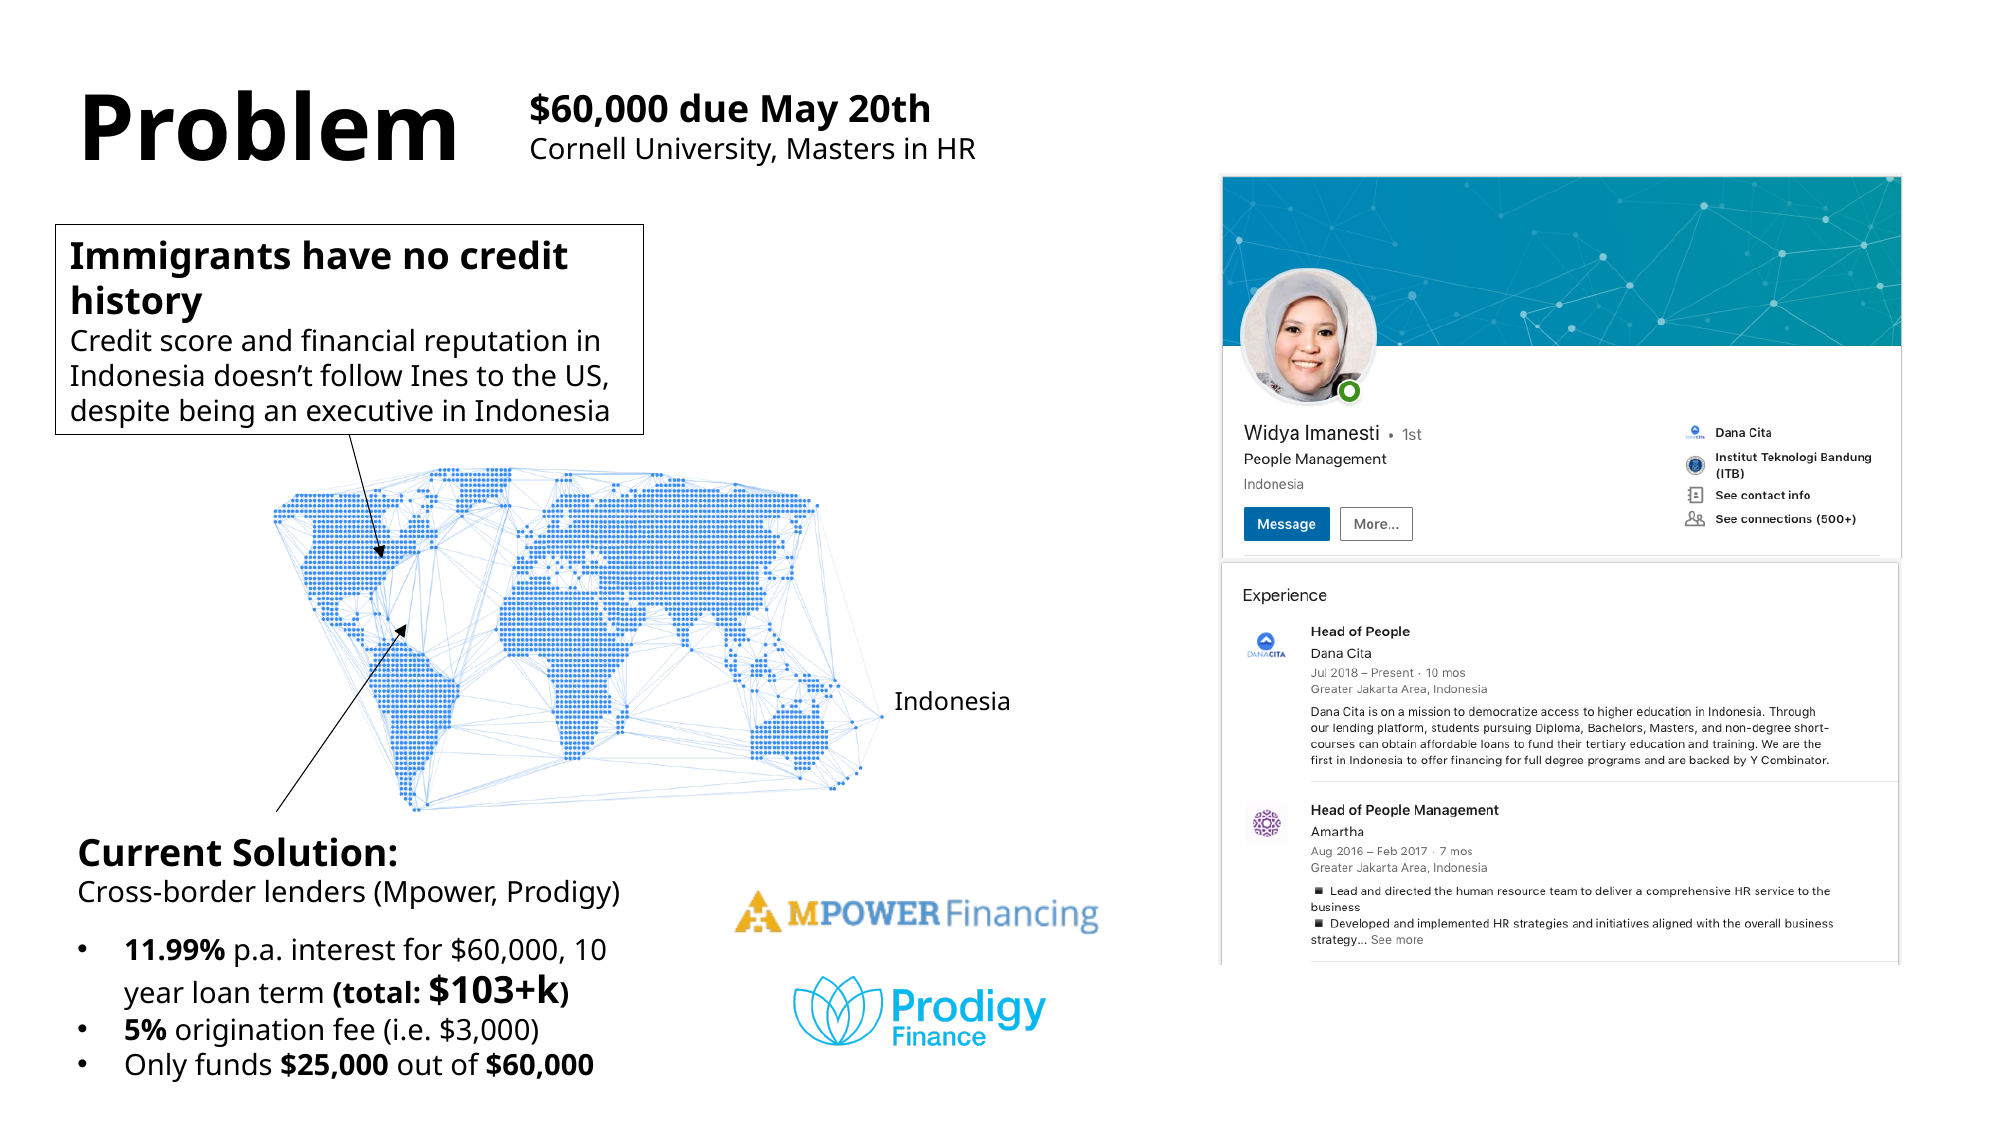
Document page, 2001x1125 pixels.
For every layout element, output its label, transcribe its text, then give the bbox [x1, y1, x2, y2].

text_box $60,000 due May 20th Cornell University, Masters in HR [514, 78, 1077, 173]
text_box Current Solution: Cross-border lenders (Mpower, Prodigy) 11.99% p.a. interest for $60,000, 10 year loan term (total: $103+k) 5% origination fee (i.e. $3,000) Only funds $25,000 out of $60,000 [62, 821, 665, 1124]
picture [273, 467, 884, 812]
text_box Immigrants have no credit history Credit score and financial reputation in Indonesia doesn’t follow Ines to the US, despite being an executive in Indonesia [55, 224, 644, 435]
picture [708, 857, 1130, 1064]
picture [1218, 558, 1902, 965]
text_box Indonesia [884, 677, 1100, 723]
title Problem [62, 22, 491, 224]
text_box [349, 437, 383, 559]
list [1218, 173, 1903, 559]
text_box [276, 624, 407, 812]
